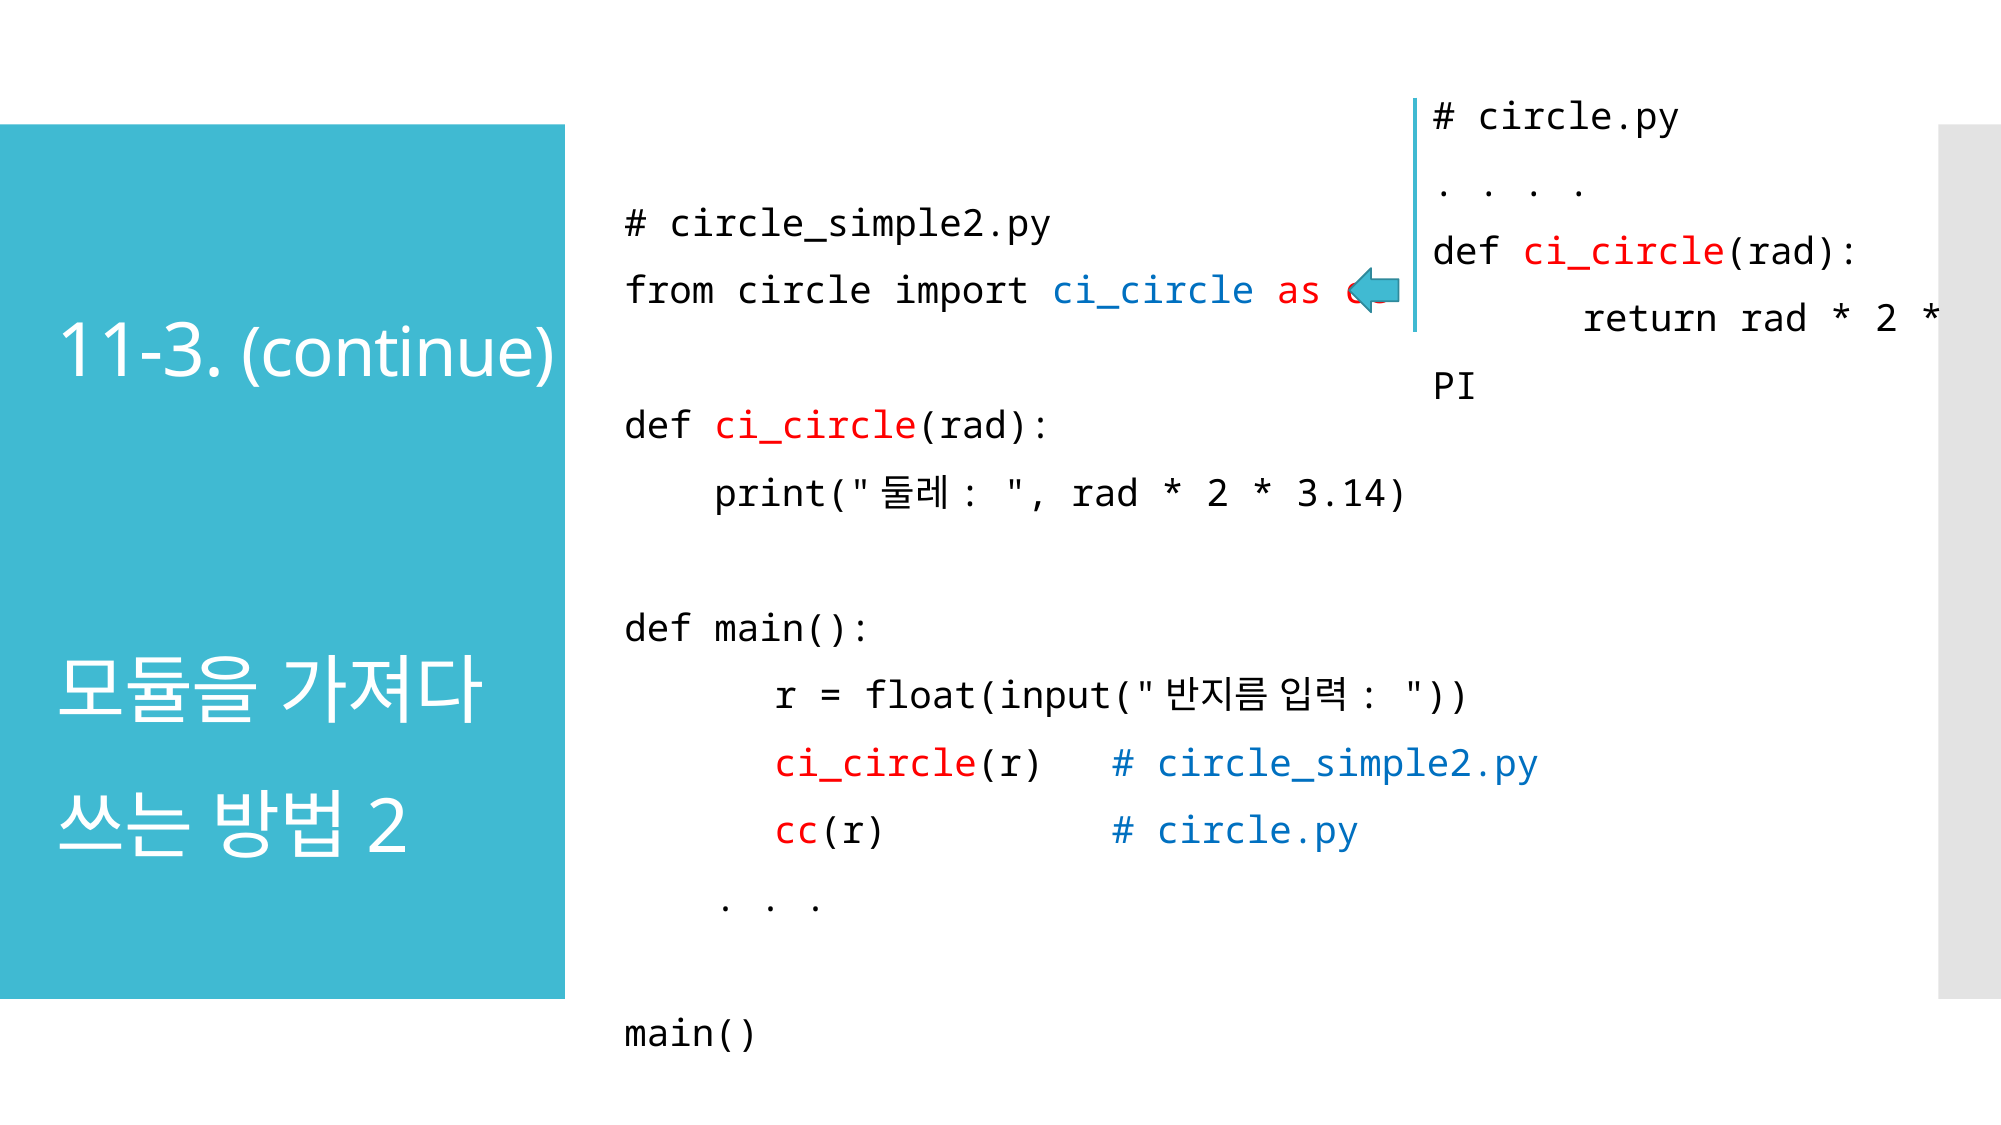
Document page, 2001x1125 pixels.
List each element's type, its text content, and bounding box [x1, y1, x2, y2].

title 11-3. (continue) 모듈을 가져다 쓰는 방법2 [41, 184, 577, 940]
text_box # circle_simple2.py from circle import ci_circle as cc def ci_circle(rad): print("둘레: ", rad * 2 * 3.14) def main(): r = float(input("반지름 입력: ")) ci_circle(r) # circle_simple2.py cc(r) # circle.py . . . main() [609, 169, 1610, 1062]
text_box [1348, 267, 1400, 314]
text_box # circle.py . . . . def ci_circle(rad): return rad * 2 * PI [1417, 61, 1977, 415]
